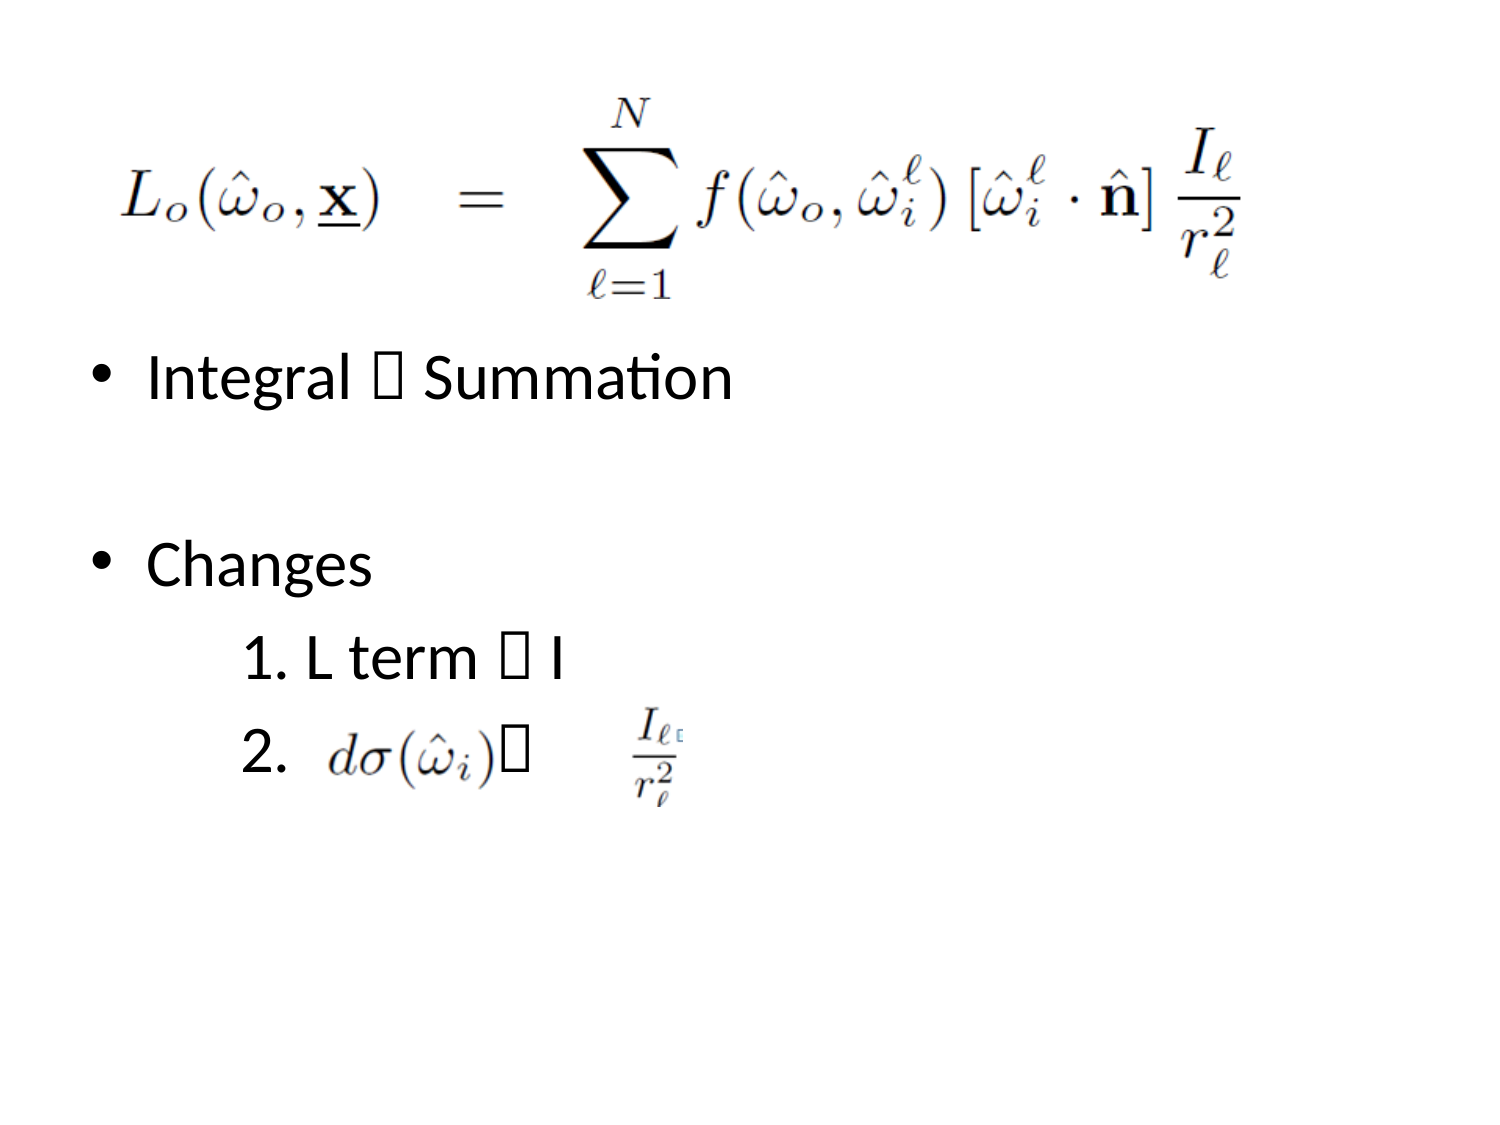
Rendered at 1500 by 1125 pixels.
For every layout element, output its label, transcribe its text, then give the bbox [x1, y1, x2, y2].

picture [307, 712, 499, 796]
picture [112, 37, 1251, 299]
picture [622, 701, 683, 807]
list Integral  Summation Changes 1. L term  I 2.   [75, 324, 1425, 1005]
